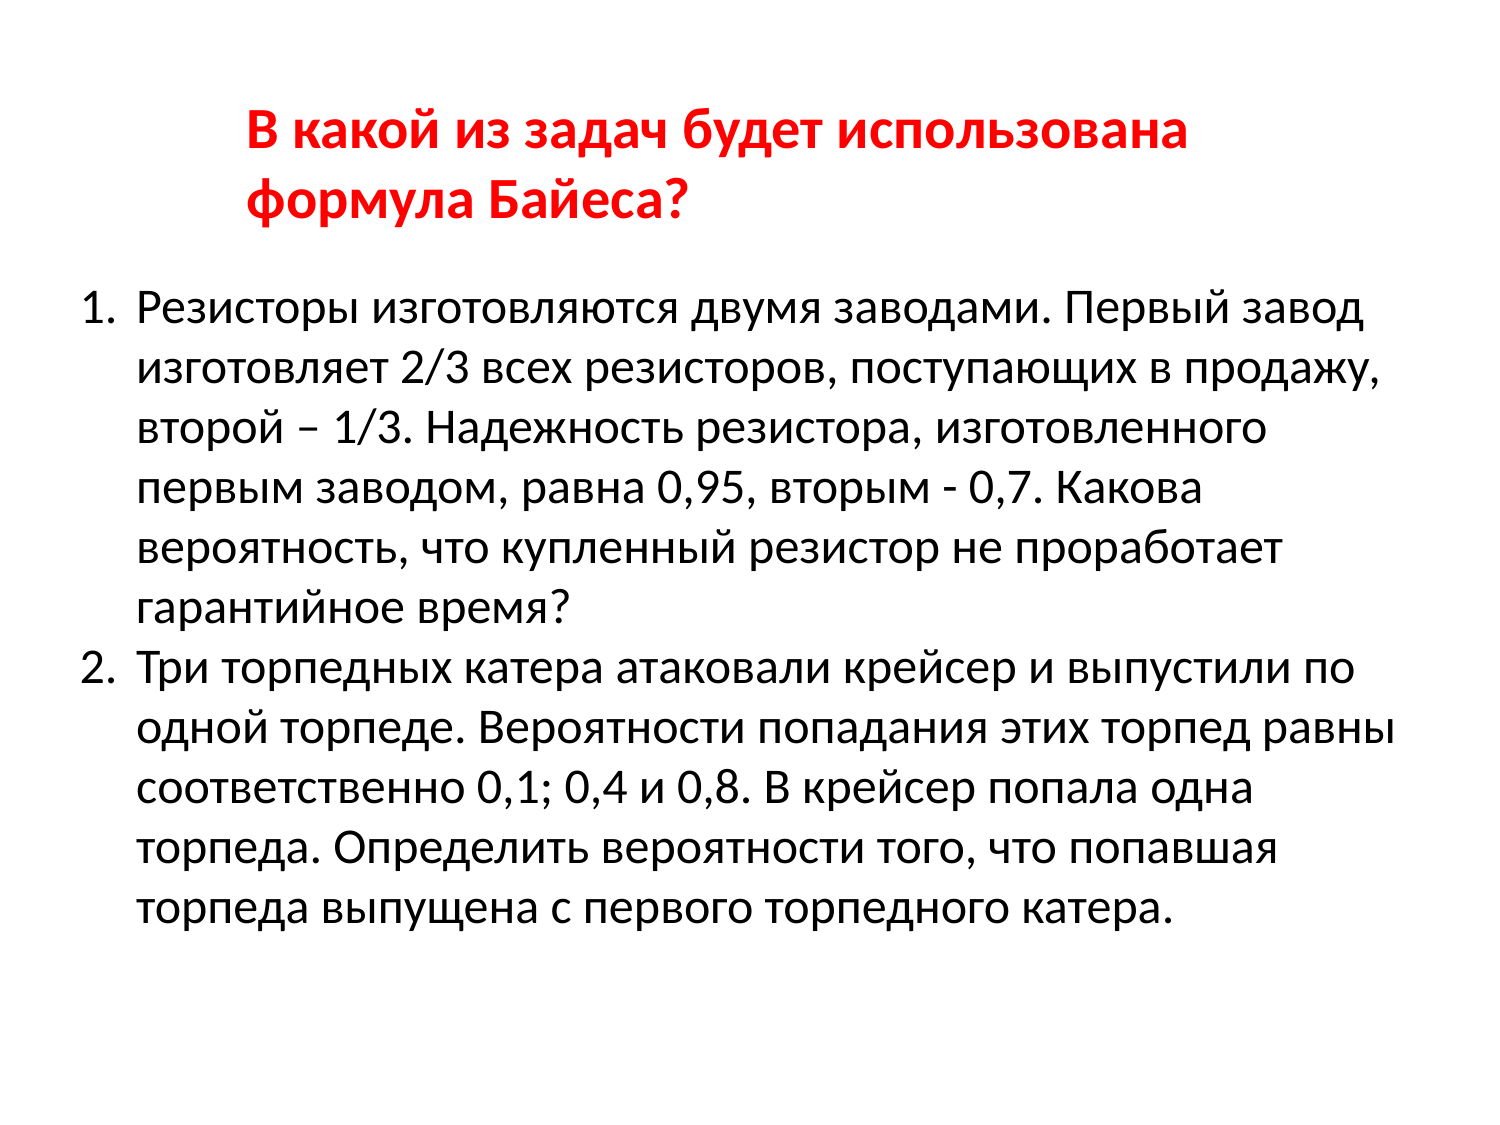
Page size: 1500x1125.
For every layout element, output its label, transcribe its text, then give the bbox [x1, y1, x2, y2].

text_box В какой из задач будет использована формула Байеса? [232, 82, 1280, 238]
text_box Резисторы изготовляются двумя заводами. Первый завод изготовляет 2/3 всех резисторов, поступающих в продажу, второй – 1/3. Надежность резистора, изготовленного первым заводом, равна 0,95, вторым - 0,7. Какова вероятность, что купленный резистор не проработает гарантийное время? Три торпедных катера атаковали крейсер и выпустили по одной торпеде. Вероятности попадания этих торпед равны соответственно 0,1; 0,4 и 0,8. В крейсер попала одна торпеда. Определить вероятности того, что попавшая торпеда выпущена с первого торпедного катера. [64, 160, 1447, 941]
